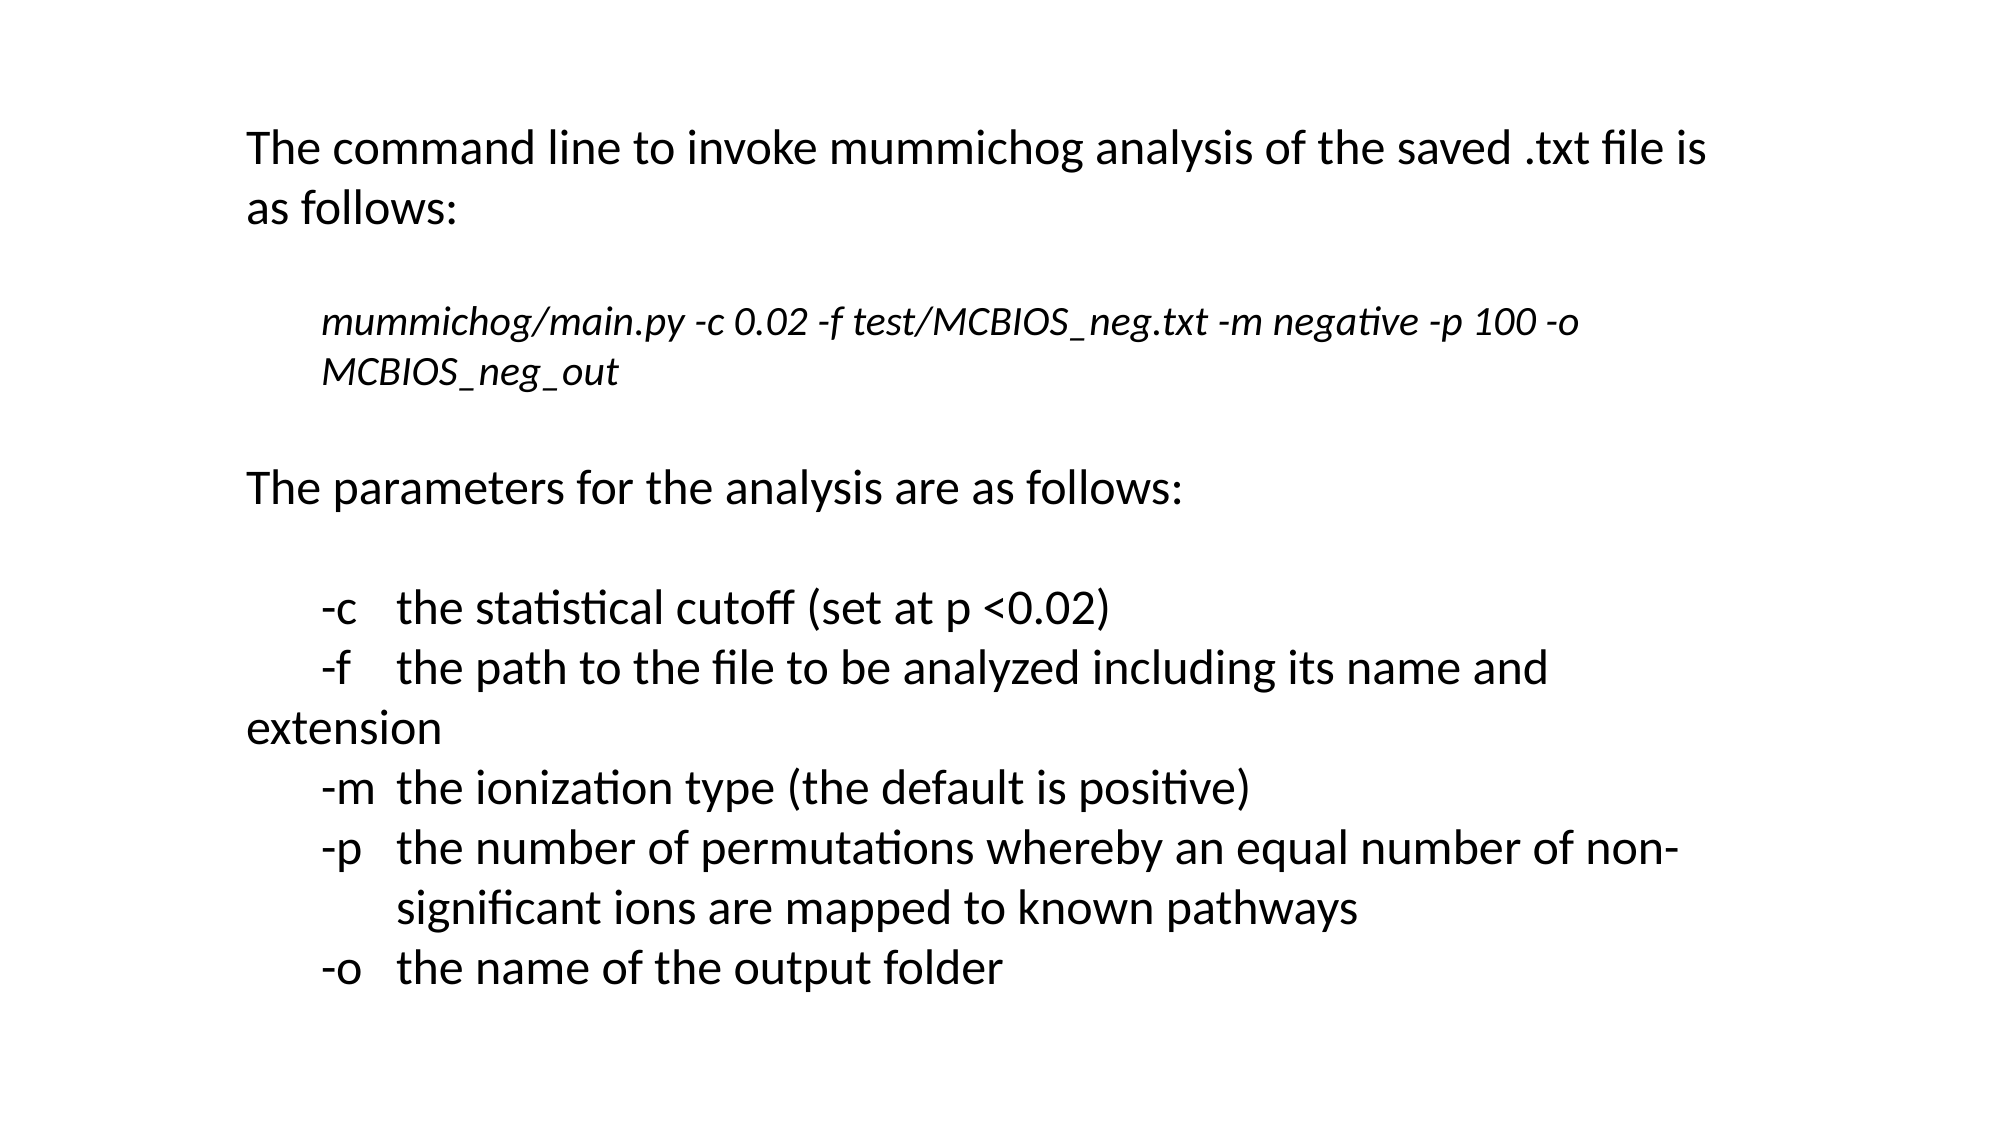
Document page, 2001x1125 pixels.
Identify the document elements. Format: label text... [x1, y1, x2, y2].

text_box The command line to invoke mummichog analysis of the saved .txt file is as follows: mummichog/main.py -c 0.02 -f test/MCBIOS_neg.txt -m negative -p 100 -o MCBIOS_neg_out The parameters for the analysis are as follows: -c the statistical cutoff (set at p <0.02) -f the path to the file to be analyzed including its name and extension -m the ionization type (the default is positive) -p the number of permutations whereby an equal number of non-significant ions are mapped to known pathways -o the name of the output folder [231, 106, 1767, 1002]
